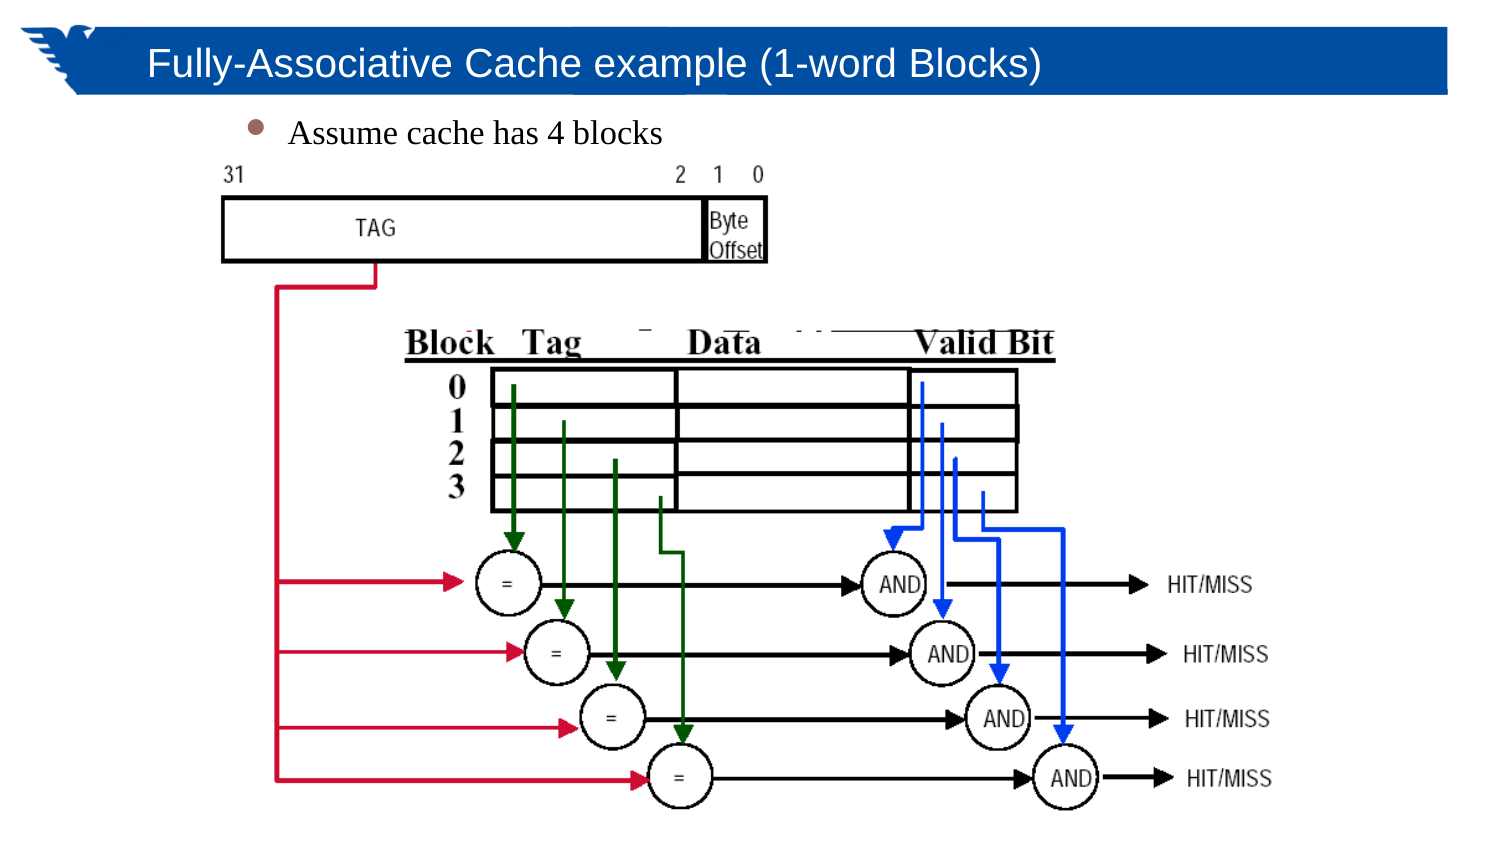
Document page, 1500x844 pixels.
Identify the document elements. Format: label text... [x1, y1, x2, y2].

title Fully-Associative Cache example (1-word Blocks) [135, 19, 1284, 104]
list Assume cache has 4 blocks [234, 104, 1275, 162]
picture [5, 14, 148, 95]
picture [210, 163, 1290, 813]
